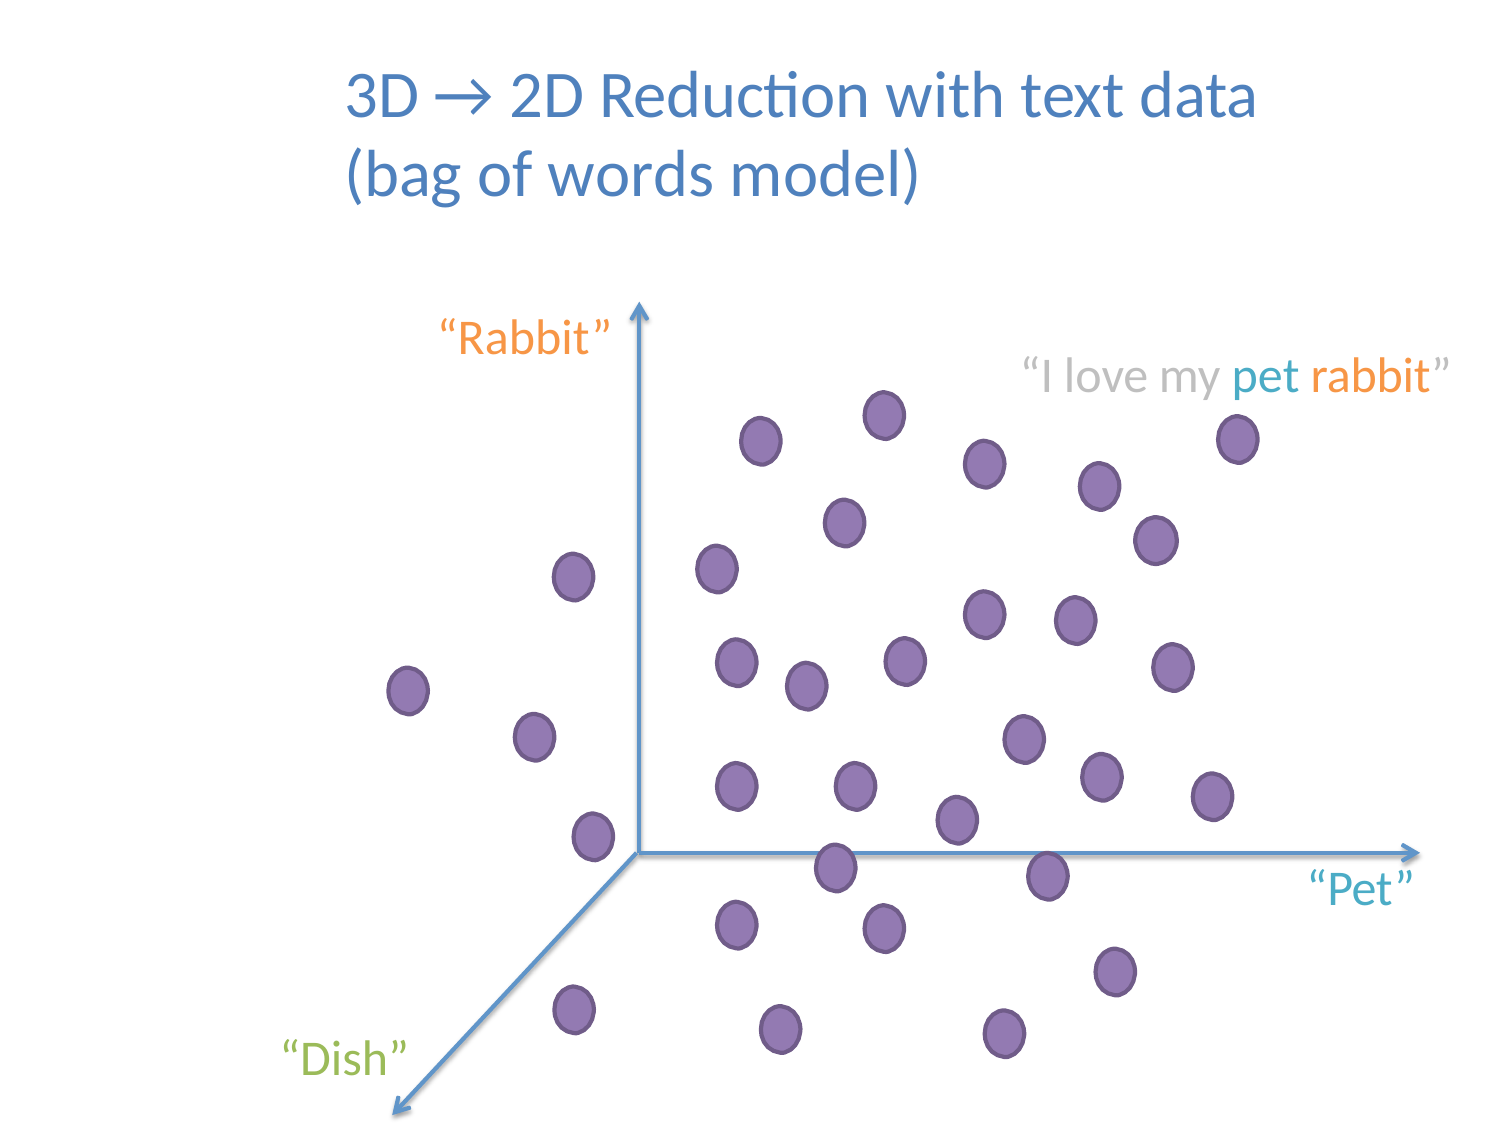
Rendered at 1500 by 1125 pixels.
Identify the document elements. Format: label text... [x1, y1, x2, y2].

text_box [964, 591, 1005, 639]
text_box [514, 713, 555, 761]
text_box [1153, 644, 1193, 691]
text_box [629, 301, 650, 321]
text_box [1028, 852, 1068, 900]
text_box [786, 662, 827, 710]
text_box [824, 499, 865, 547]
text_box [1135, 517, 1177, 565]
text_box [1004, 716, 1045, 763]
text_box [864, 392, 905, 439]
text_box [1401, 843, 1421, 855]
text_box “Rabbit” [434, 304, 613, 368]
text_box [573, 813, 614, 847]
text_box [1192, 773, 1233, 821]
text_box [697, 545, 737, 593]
text_box [1095, 948, 1136, 996]
text_box [716, 639, 757, 687]
text_box [392, 1095, 412, 1116]
text_box 3D → 2D Reduction with text data (bag of words model) [342, 51, 1275, 211]
text_box “Pet” [1304, 855, 1418, 919]
text_box [815, 844, 856, 892]
text_box [1082, 753, 1122, 801]
text_box [760, 1006, 801, 1053]
text_box [885, 638, 926, 685]
text_box [741, 417, 781, 465]
text_box [388, 667, 428, 715]
text_box [937, 796, 978, 844]
text_box [716, 901, 757, 949]
text_box [368, 847, 646, 1125]
text_box “I love my pet rabbit” [1017, 342, 1460, 406]
text_box [716, 763, 757, 810]
text_box [632, 831, 1445, 881]
text_box [964, 440, 1005, 488]
text_box [1055, 597, 1096, 644]
text_box “Dish” [277, 1025, 412, 1089]
text_box [1079, 463, 1120, 510]
text_box [864, 905, 905, 952]
text_box [984, 1010, 1025, 1058]
text_box [1218, 416, 1258, 463]
text_box [553, 553, 594, 601]
text_box [835, 763, 876, 810]
text_box [614, 280, 664, 847]
